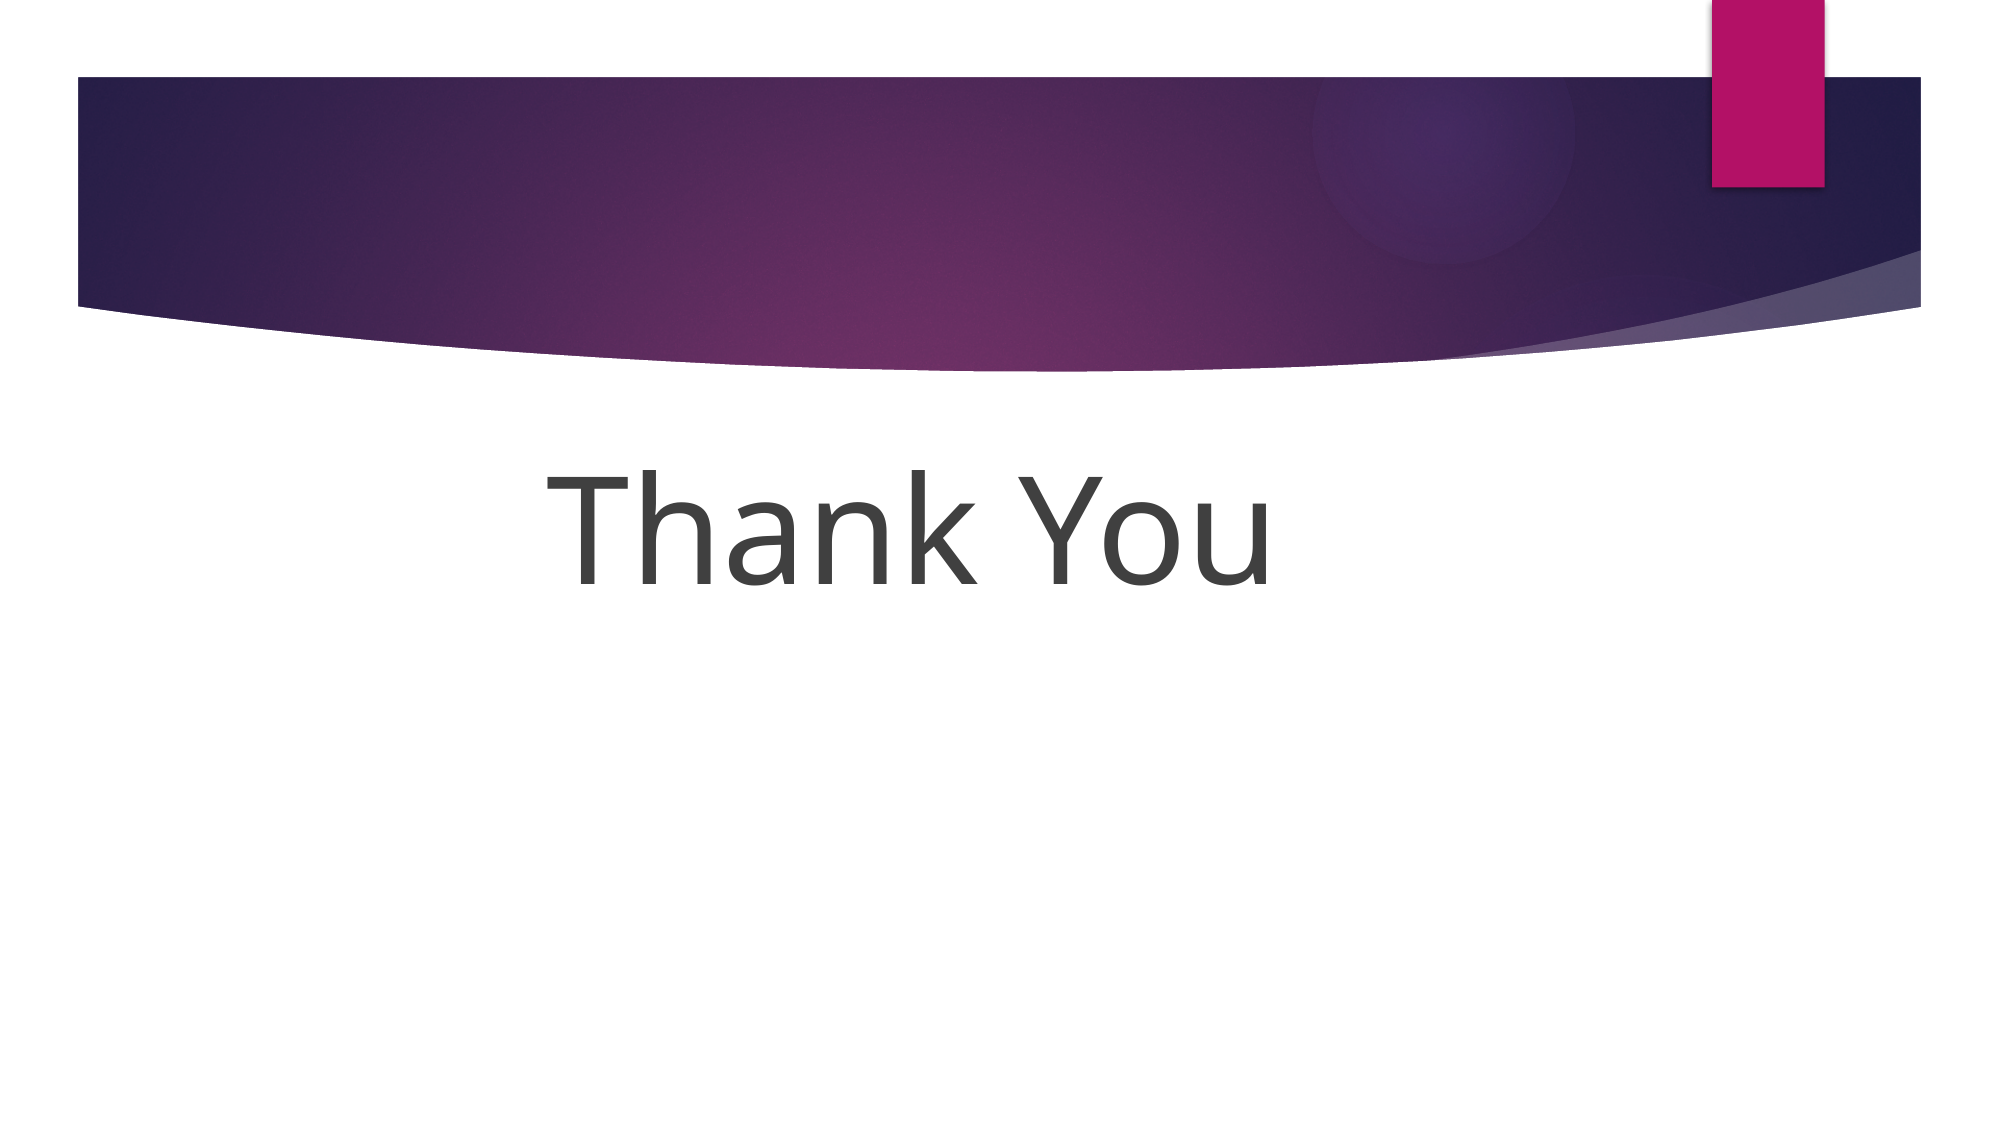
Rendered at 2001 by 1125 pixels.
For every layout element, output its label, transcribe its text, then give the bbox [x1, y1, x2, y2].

list Thank You [189, 427, 1638, 988]
